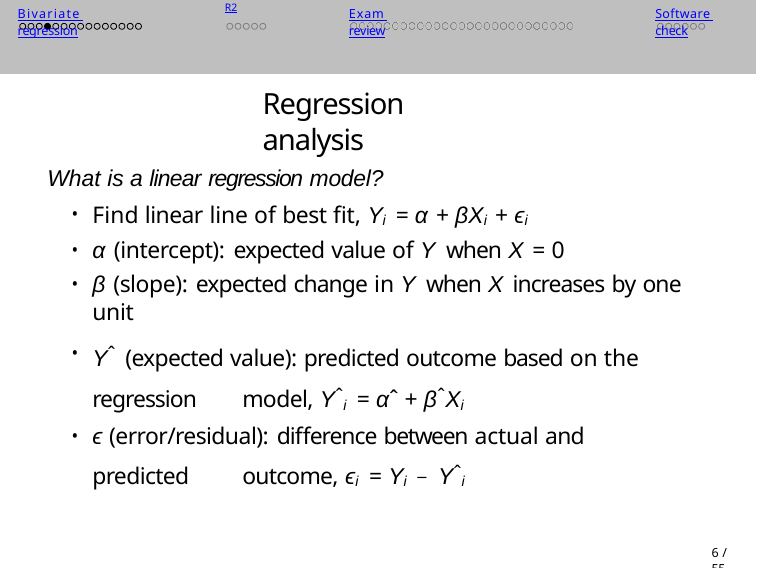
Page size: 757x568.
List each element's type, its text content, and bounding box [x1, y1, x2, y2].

picture [350, 22, 573, 30]
text_box What is a linear regression model? Find linear line of best fit, Yi = α + βXi + ϵi α (intercept): expected value of Y when X = 0 β (slope): expected change in Y when X increases by one unit Yˆ (expected value): predicted outcome based on the regression model, Yˆi = αˆ + βˆXi ϵ (error/residual): difference between actual and predicted outcome, ϵi = Yi − Yˆi [32, 154, 713, 491]
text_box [656, 22, 706, 30]
text_box Regression analysis [260, 83, 496, 154]
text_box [0, 0, 757, 75]
slide_number 6 / 55 [698, 548, 745, 568]
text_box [226, 22, 267, 30]
